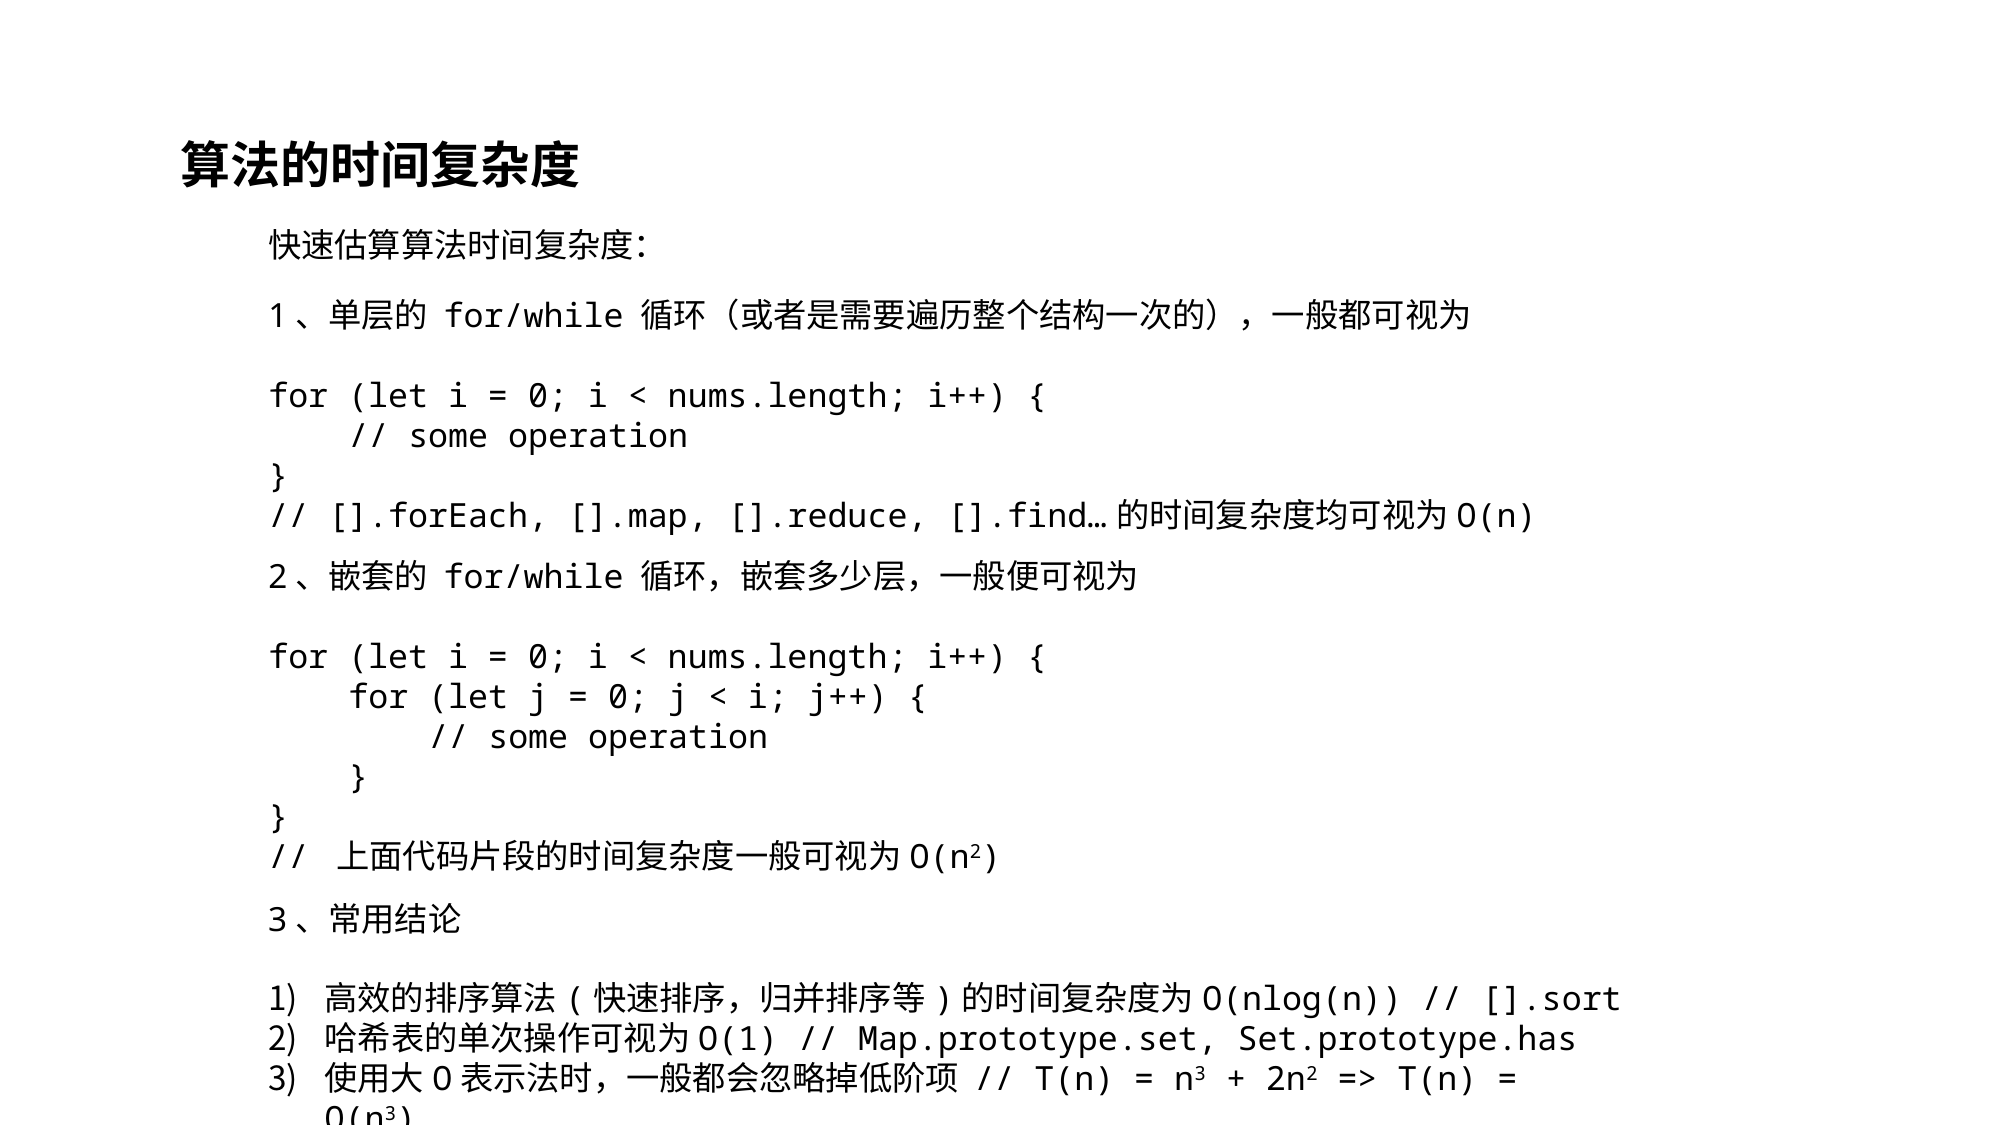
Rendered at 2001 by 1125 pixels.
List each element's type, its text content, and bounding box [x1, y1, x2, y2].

text_box 快速估算算法时间复杂度： [253, 216, 1707, 272]
text_box 算法的时间复杂度 [165, 125, 948, 201]
text_box 3、常用结论 高效的排序算法(快速排序，归并排序等)的时间复杂度为O(nlog(n)) // [].sort 哈希表的单次操作可视为O(1) // Map.prototype.set, Set.prototype.has 使用大O表示法时，一般都会忽略掉低阶项 // T(n) = n3 + 2n2 => T(n) = O(n3) [253, 890, 1643, 1125]
